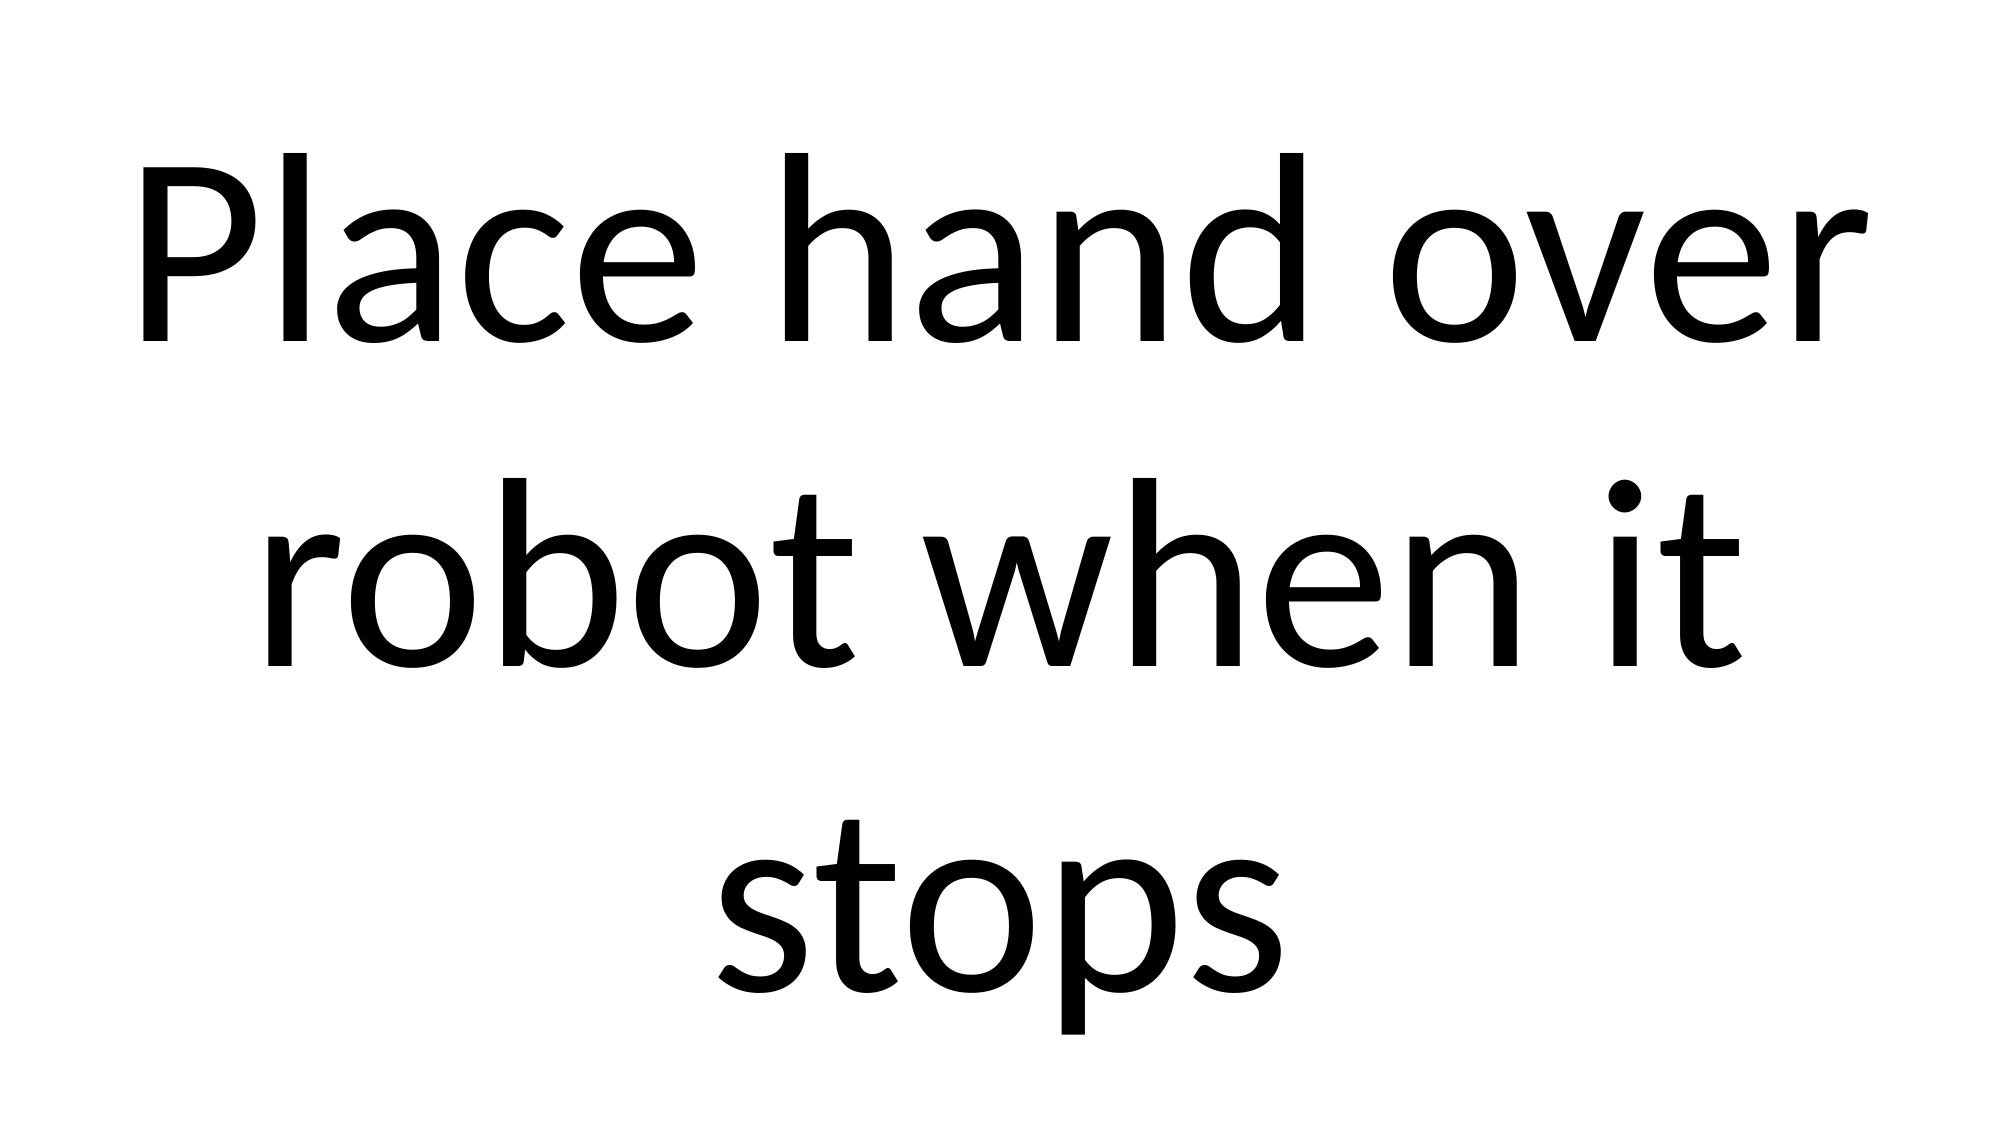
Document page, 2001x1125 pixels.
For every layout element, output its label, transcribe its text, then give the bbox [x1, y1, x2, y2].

text_box Place hand over robot when it stops [0, 62, 2000, 1053]
